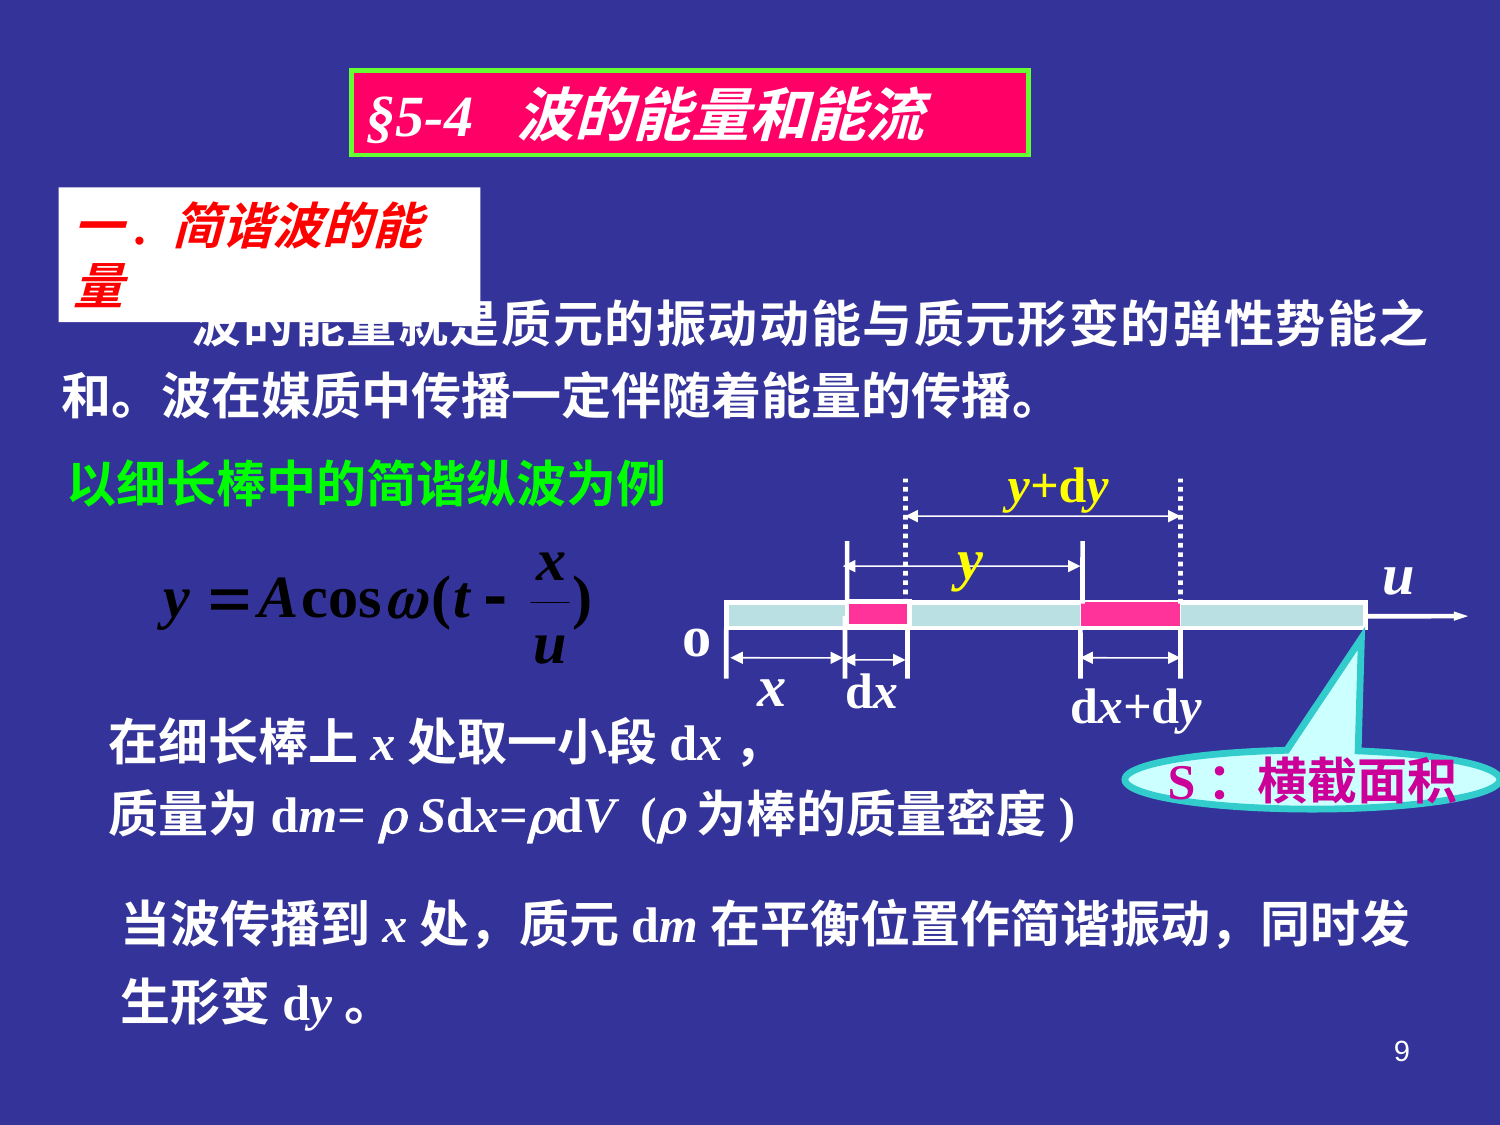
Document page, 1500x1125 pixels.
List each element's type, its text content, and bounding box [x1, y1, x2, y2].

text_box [667, 445, 1469, 742]
slide_number 9 [1074, 1038, 1426, 1103]
text_box 当波传播到x处，质元dm在平衡位置作简谐振动，同时发生形变dy。 [105, 867, 1464, 1038]
text_box §5-4 波的能量和能流 [351, 70, 1029, 156]
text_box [152, 527, 596, 669]
text_box 以细长棒中的简谐纵波为例 [51, 445, 665, 520]
text_box S：横截面积 [1124, 751, 1500, 810]
text_box 波的能量就是质元的振动动能与质元形变的弹性势能之和。波在媒质中传播一定伴随着能量的传播。 [46, 272, 1445, 432]
text_box 在细长棒上x处取一小段dx， 质量为dm=  Sdx=dV (为棒的质量密度) [93, 691, 1119, 851]
text_box 一. 简谐波的能量 [58, 187, 481, 323]
